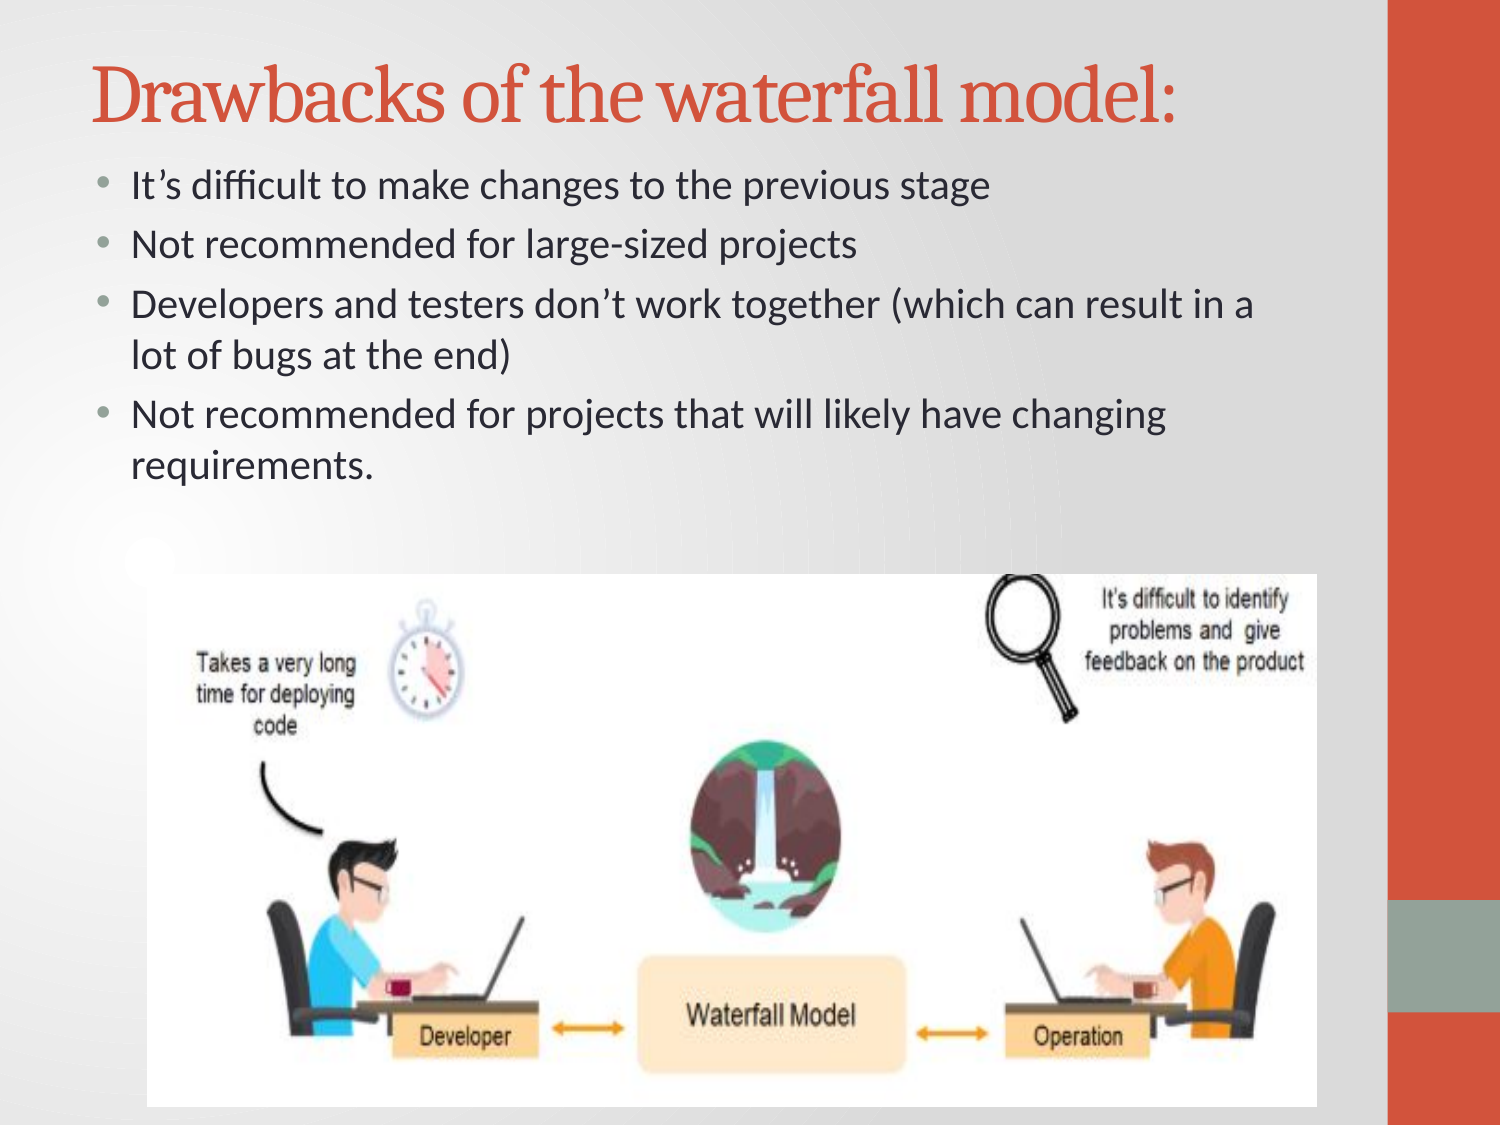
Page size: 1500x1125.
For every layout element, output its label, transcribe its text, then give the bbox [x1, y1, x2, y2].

title Drawbacks of the waterfall model: [75, 45, 1325, 233]
list It’s difficult to make changes to the previous stage Not recommended for large-sized projects Developers and testers don’t work together (which can result in a lot of bugs at the end) Not recommended for projects that will likely have changing requirements. [63, 149, 1314, 497]
picture [146, 573, 1318, 1107]
